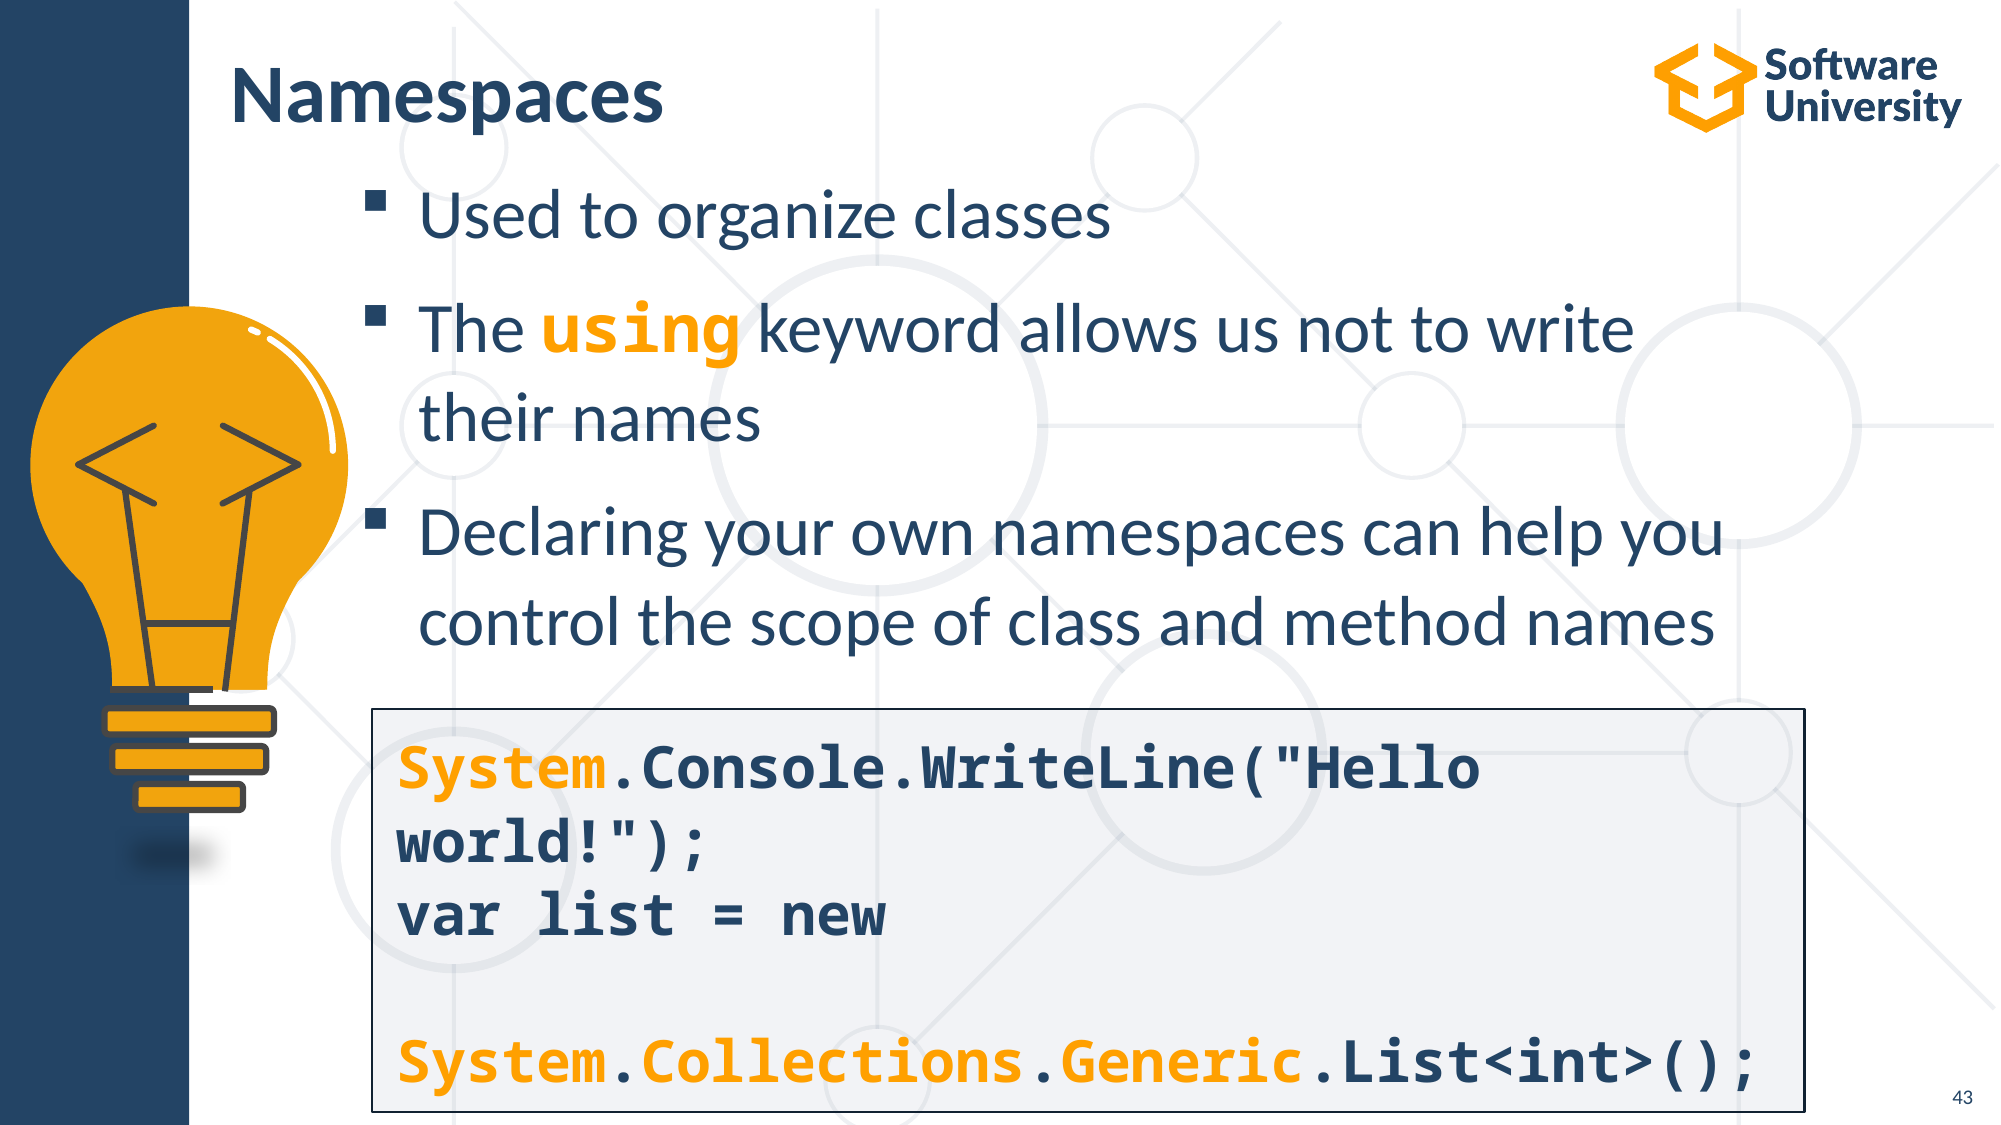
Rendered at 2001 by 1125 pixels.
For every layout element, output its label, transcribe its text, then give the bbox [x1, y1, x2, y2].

list Used to organize classes The using keyword allows us not to write their names Declaring your own namespaces can help you control the scope of class and method names [341, 157, 2000, 1068]
text_box 43 [1927, 1067, 1989, 1117]
text_box System.Console.WriteLine("Hello world!"); var list = new System.Collections.Generic.List<int>(); [372, 709, 1805, 1112]
picture [1641, 31, 1973, 145]
title Namespaces [212, 16, 1628, 162]
